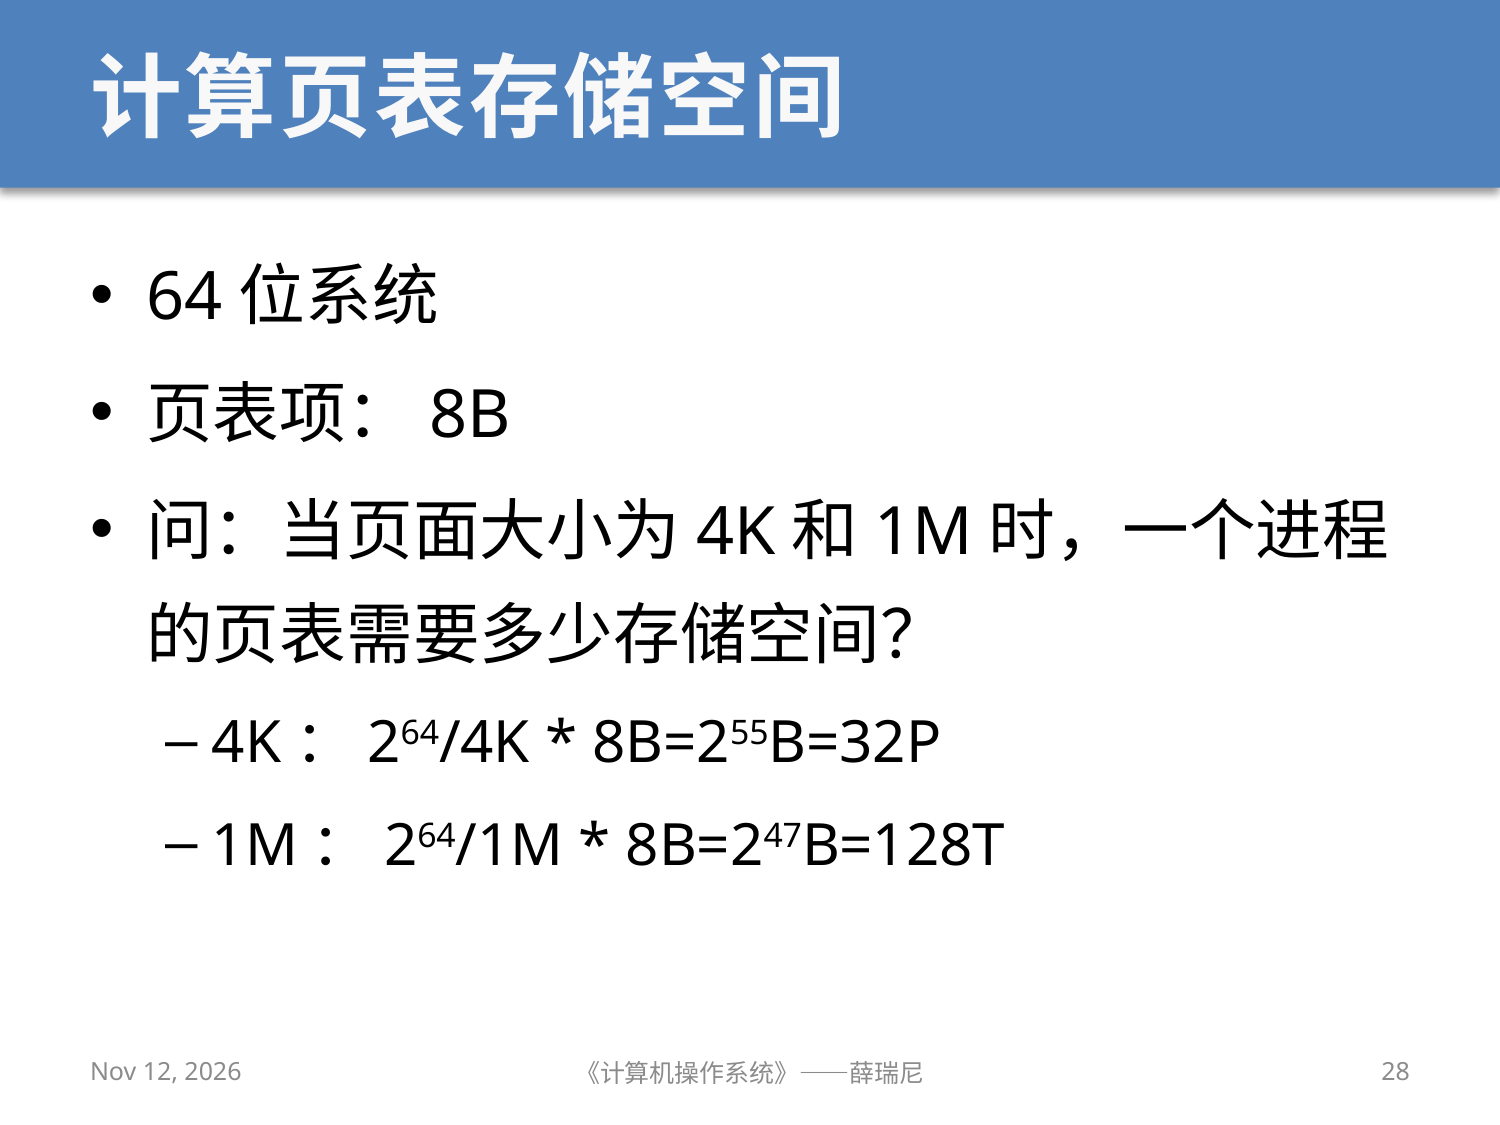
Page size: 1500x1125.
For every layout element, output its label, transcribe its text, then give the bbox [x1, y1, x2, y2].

footer 《计算机操作系统》——薛瑞尼 [512, 1042, 988, 1103]
title 计算页表存储空间 [75, 0, 1425, 188]
slide_number 28 [1074, 1042, 1425, 1103]
list 64位系统 页表项：8B 问：当页面大小为4K和1M时，一个进程的页表需要多少存储空间？ 4K：264/4K * 8B=255B=32P 1M：264/1M * 8B=247B=128T [75, 221, 1425, 1021]
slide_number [75, 1042, 425, 1103]
